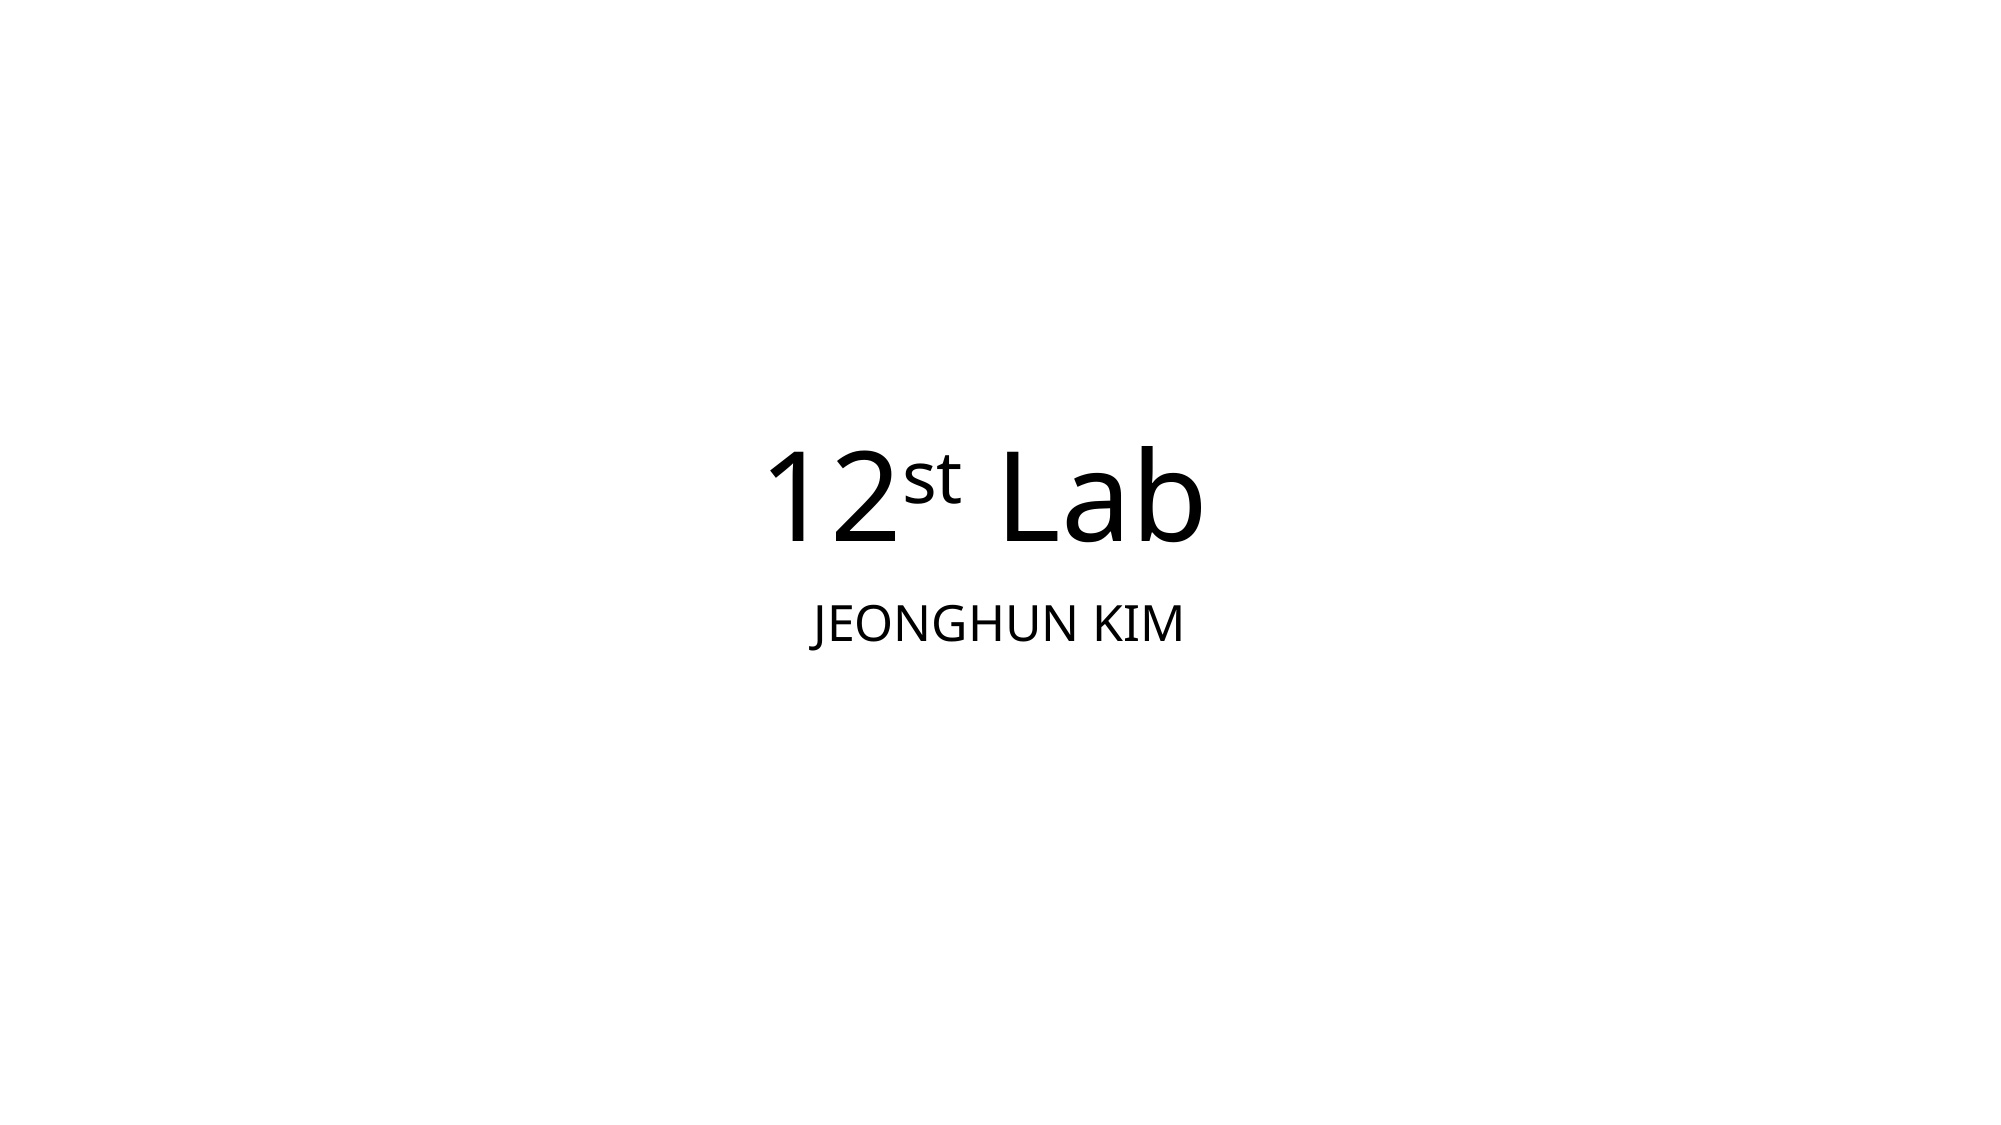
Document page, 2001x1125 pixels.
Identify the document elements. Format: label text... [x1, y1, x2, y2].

title 12st Lab [249, 184, 1750, 576]
subtitle JEONGHUN KIM [249, 590, 1750, 863]
